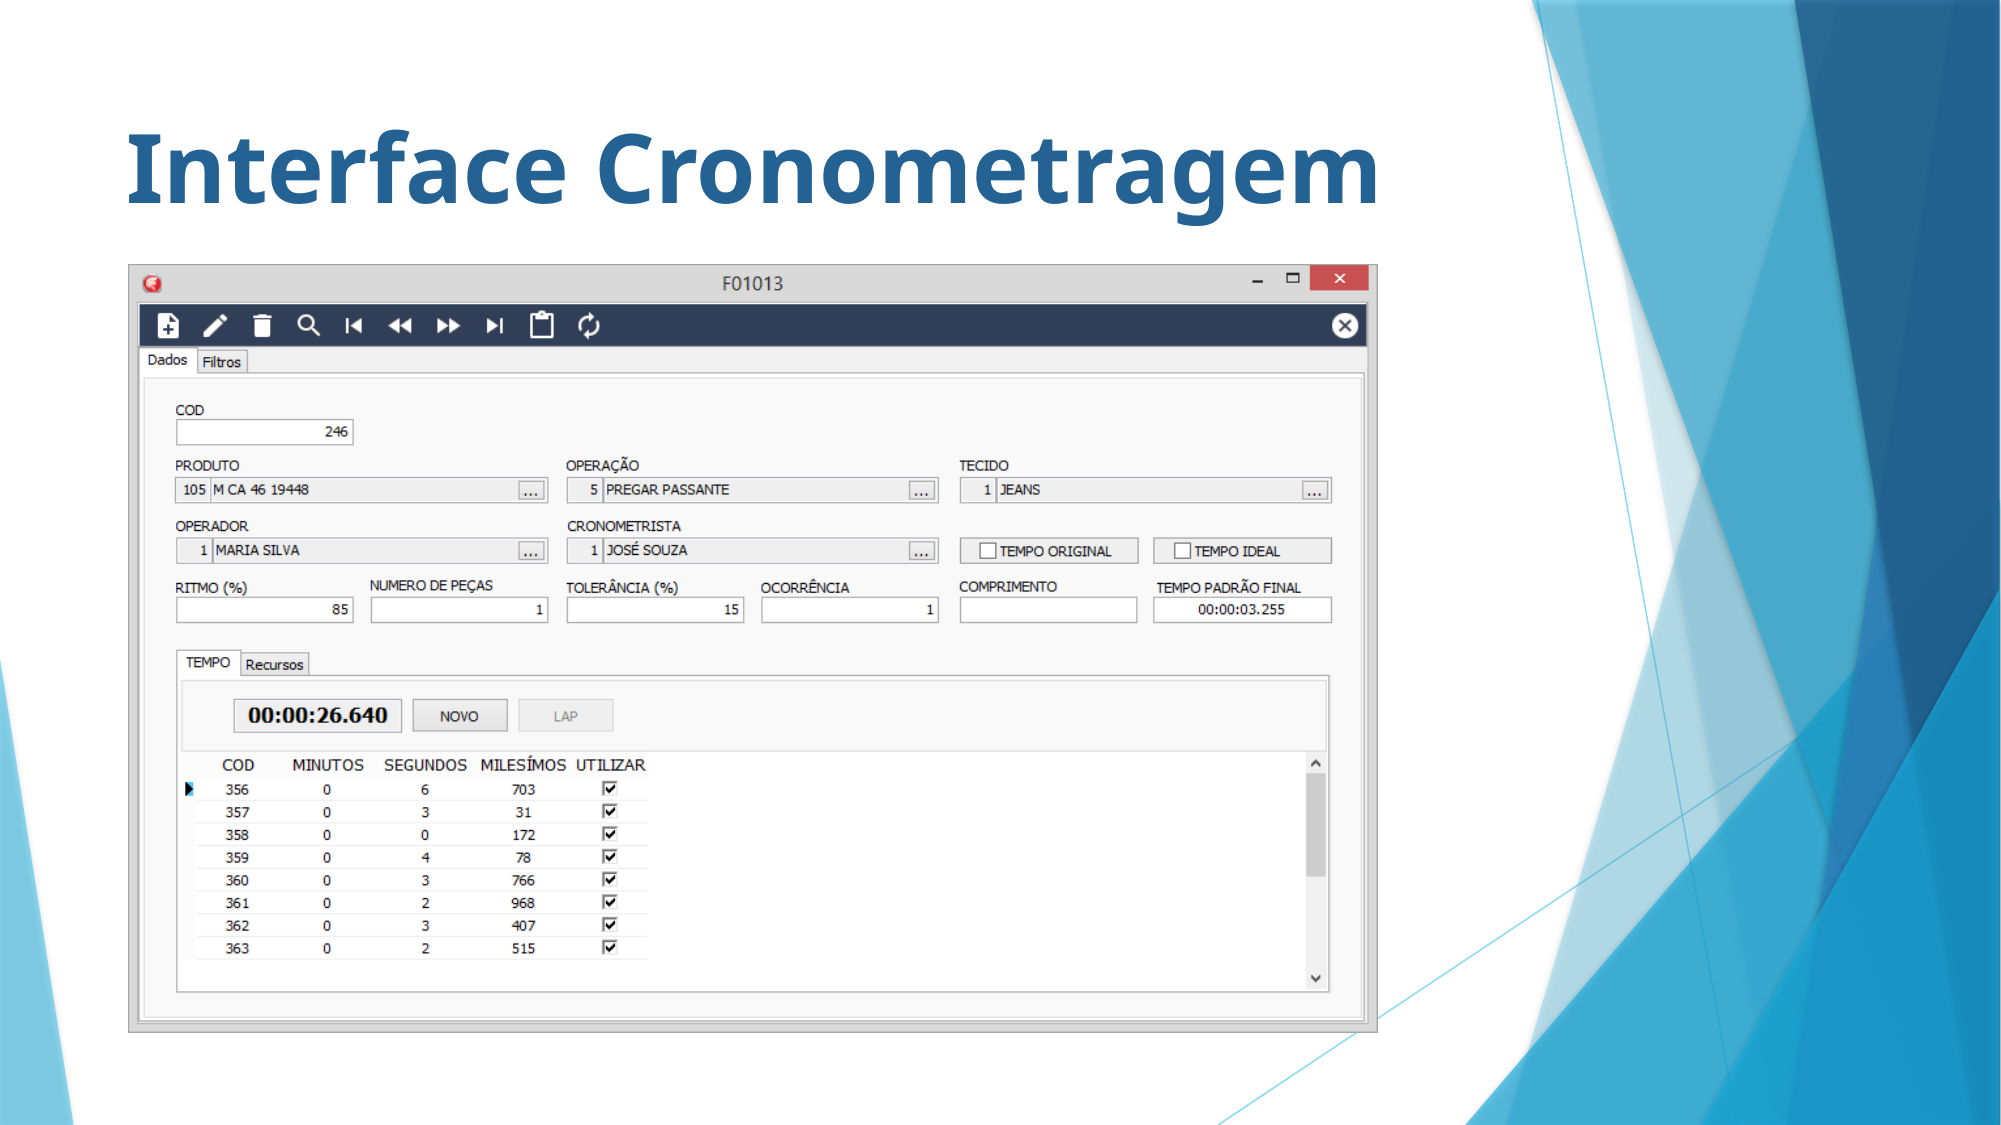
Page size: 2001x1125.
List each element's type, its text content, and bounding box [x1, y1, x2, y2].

title Interface Cronometragem [111, 99, 1522, 317]
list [128, 263, 1378, 1034]
